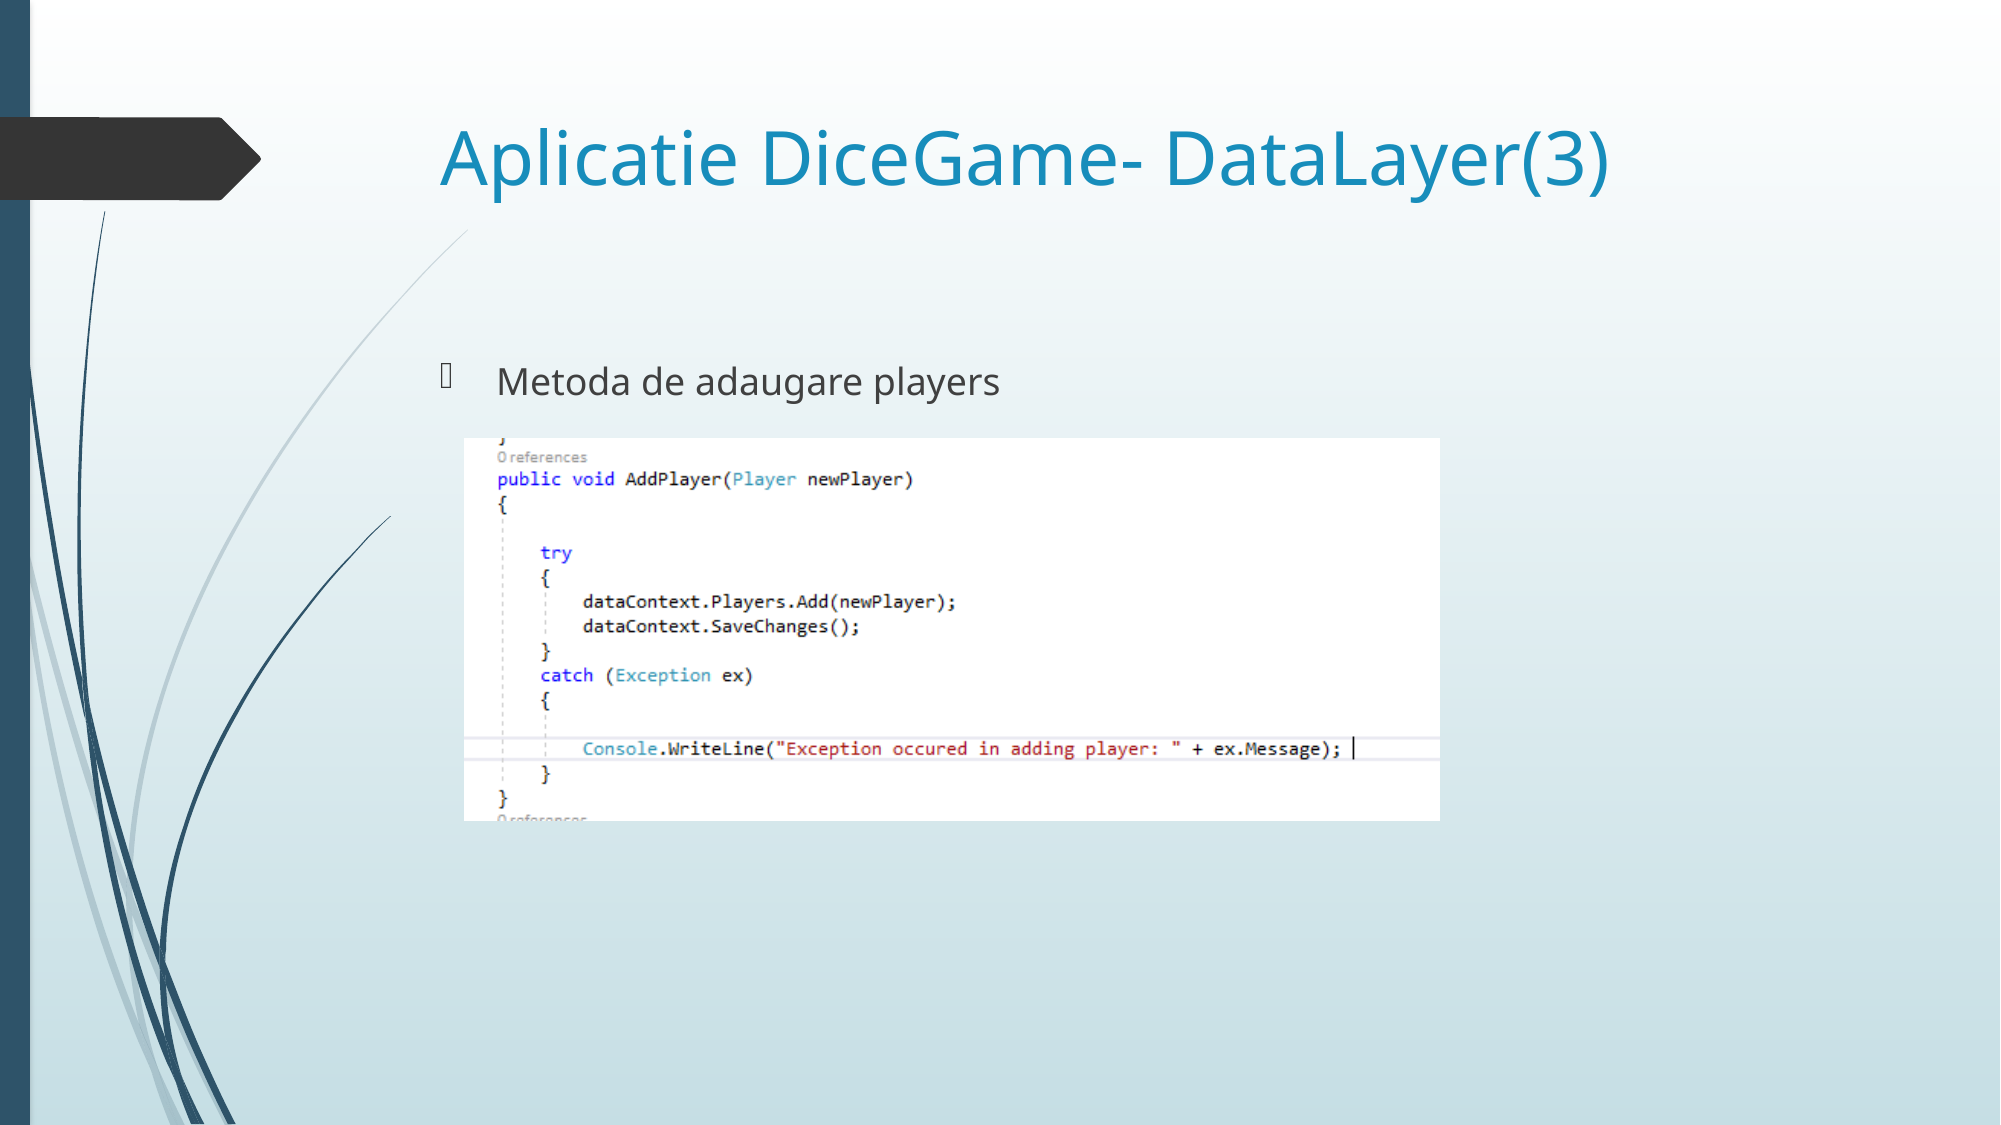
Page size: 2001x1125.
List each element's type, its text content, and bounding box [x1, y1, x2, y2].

title Aplicatie DiceGame- DataLayer(3) [425, 102, 1888, 313]
list Metoda de adaugare players [424, 350, 1888, 970]
picture [464, 438, 1440, 821]
